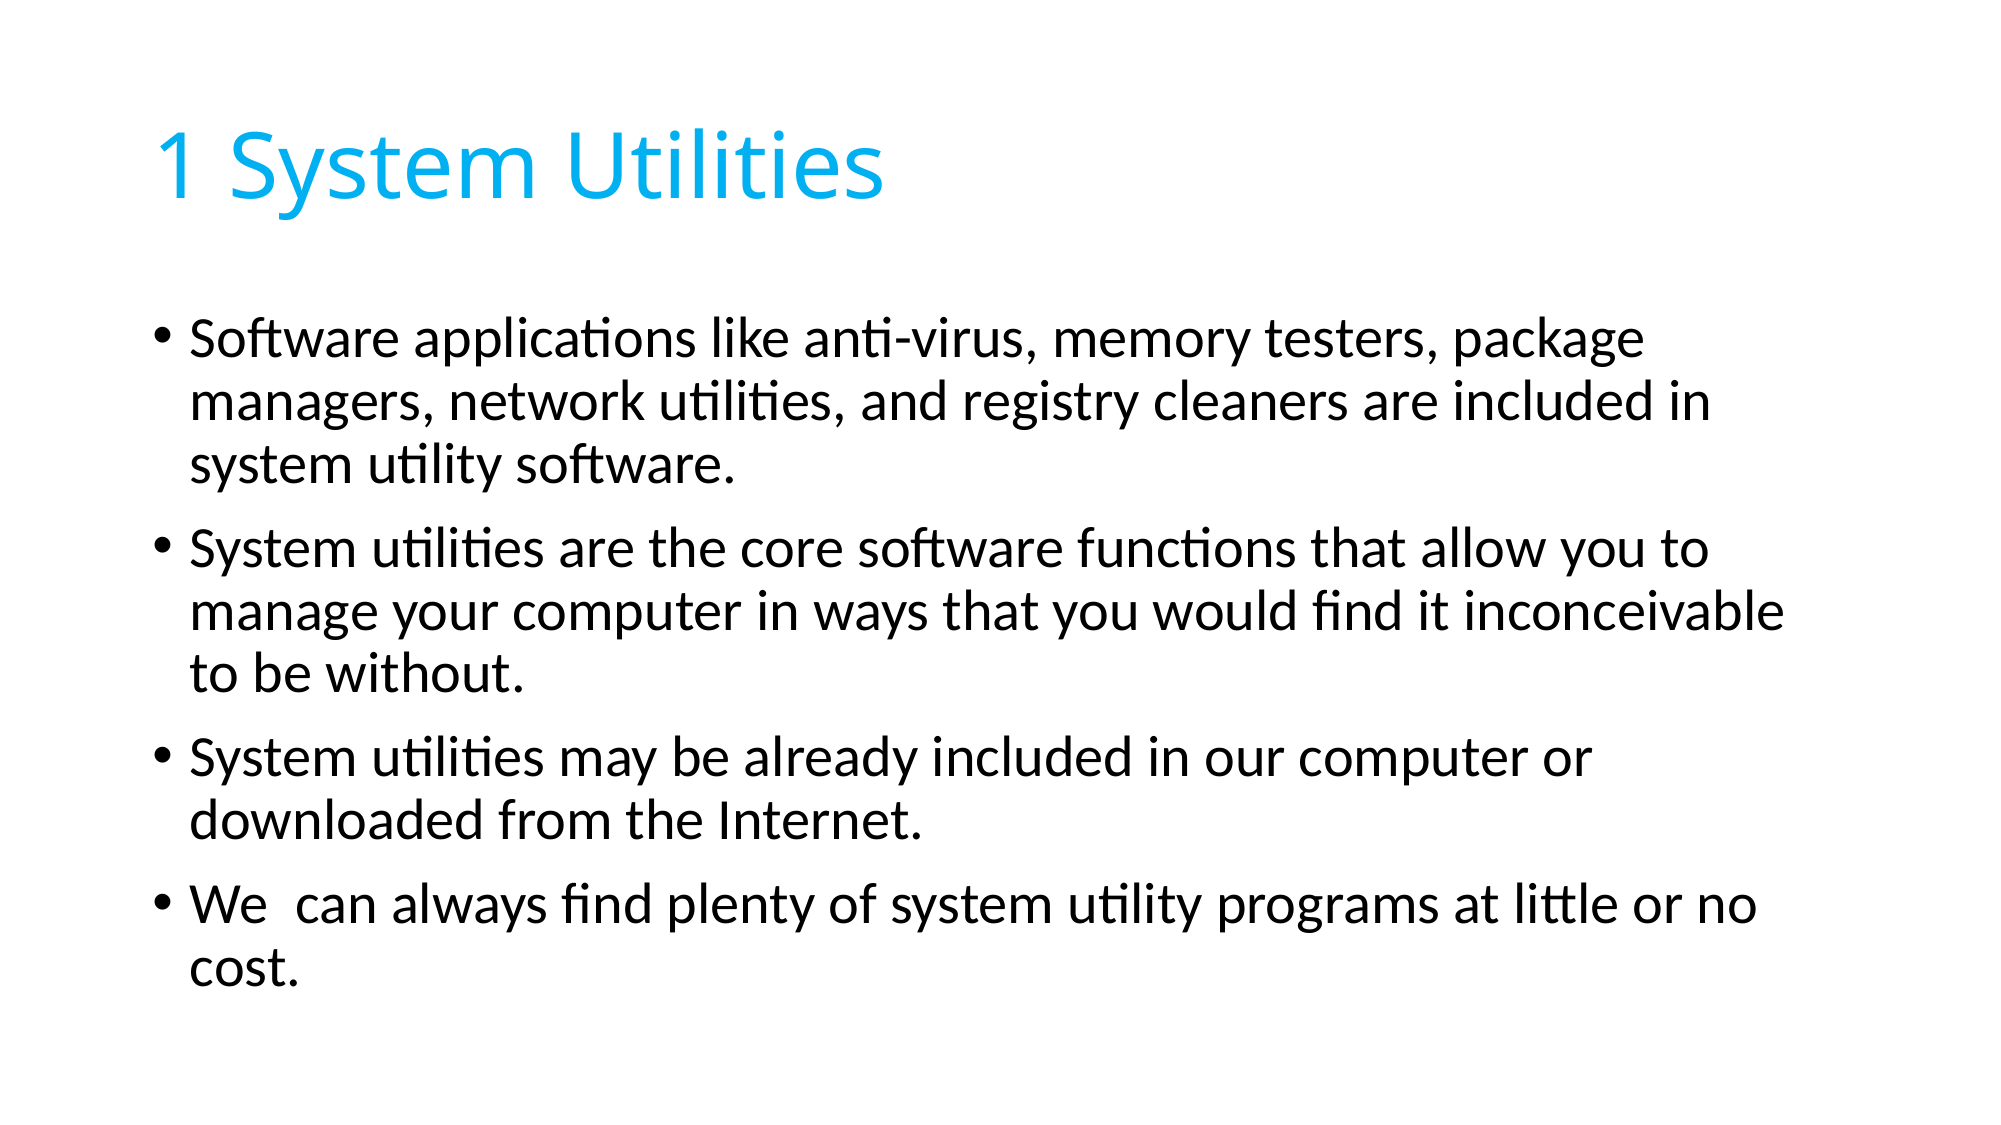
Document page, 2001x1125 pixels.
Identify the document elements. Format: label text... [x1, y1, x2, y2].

title 1 System Utilities [137, 59, 1863, 278]
list Software applications like anti-virus, memory testers, package managers, network utilities, and registry cleaners are included in system utility software. System utilities are the core software functions that allow you to manage your computer in ways that you would find it inconceivable to be without. System utilities may be already included in our computer or downloaded from the Internet. We can always find plenty of system utility programs at little or no cost. [137, 299, 1863, 1014]
